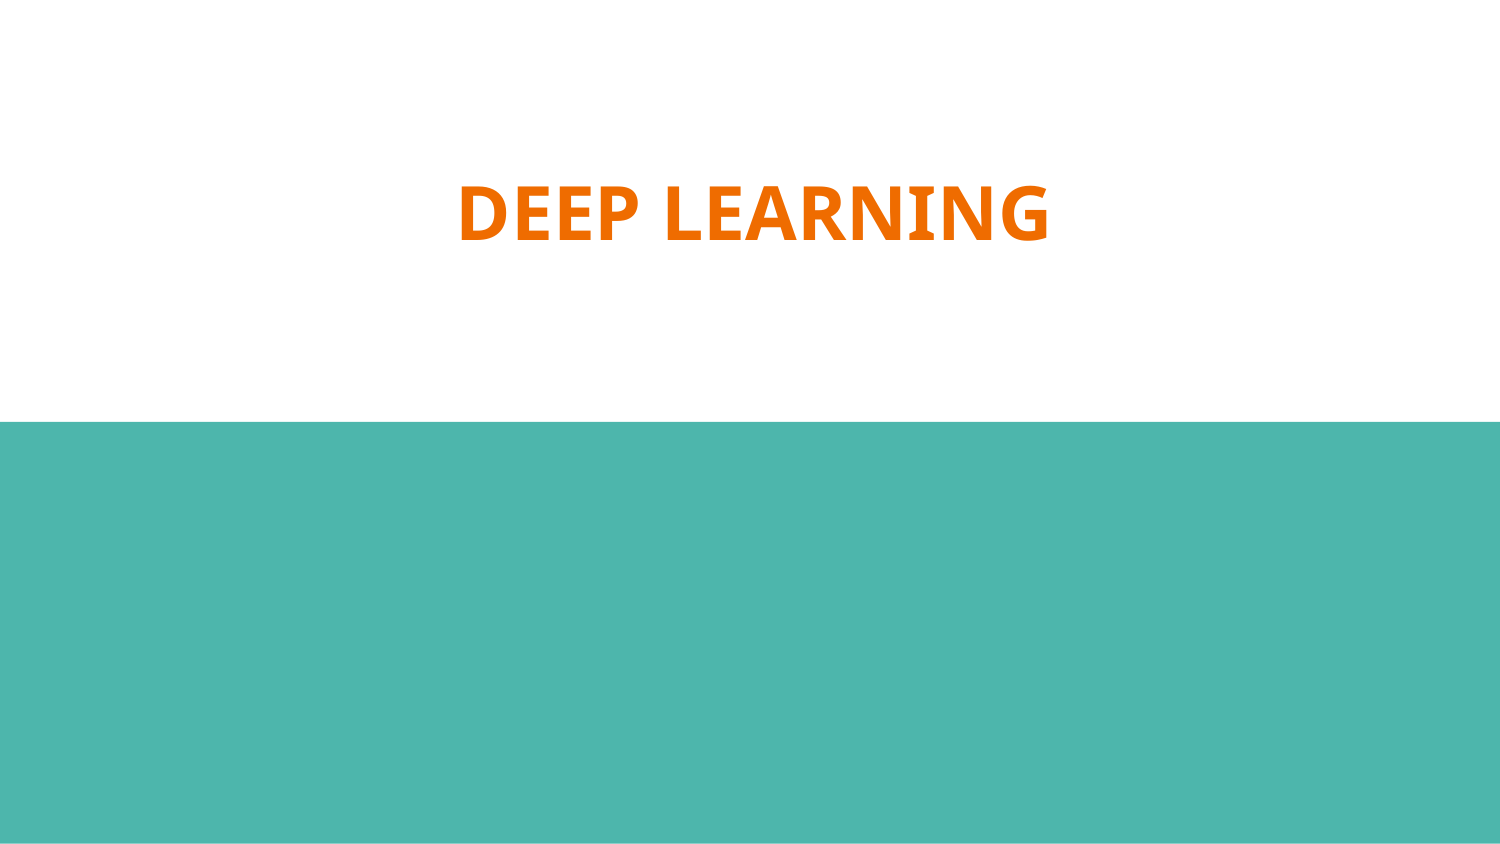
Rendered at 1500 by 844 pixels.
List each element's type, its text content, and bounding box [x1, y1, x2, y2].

title DEEP LEARNING [51, 133, 1458, 289]
